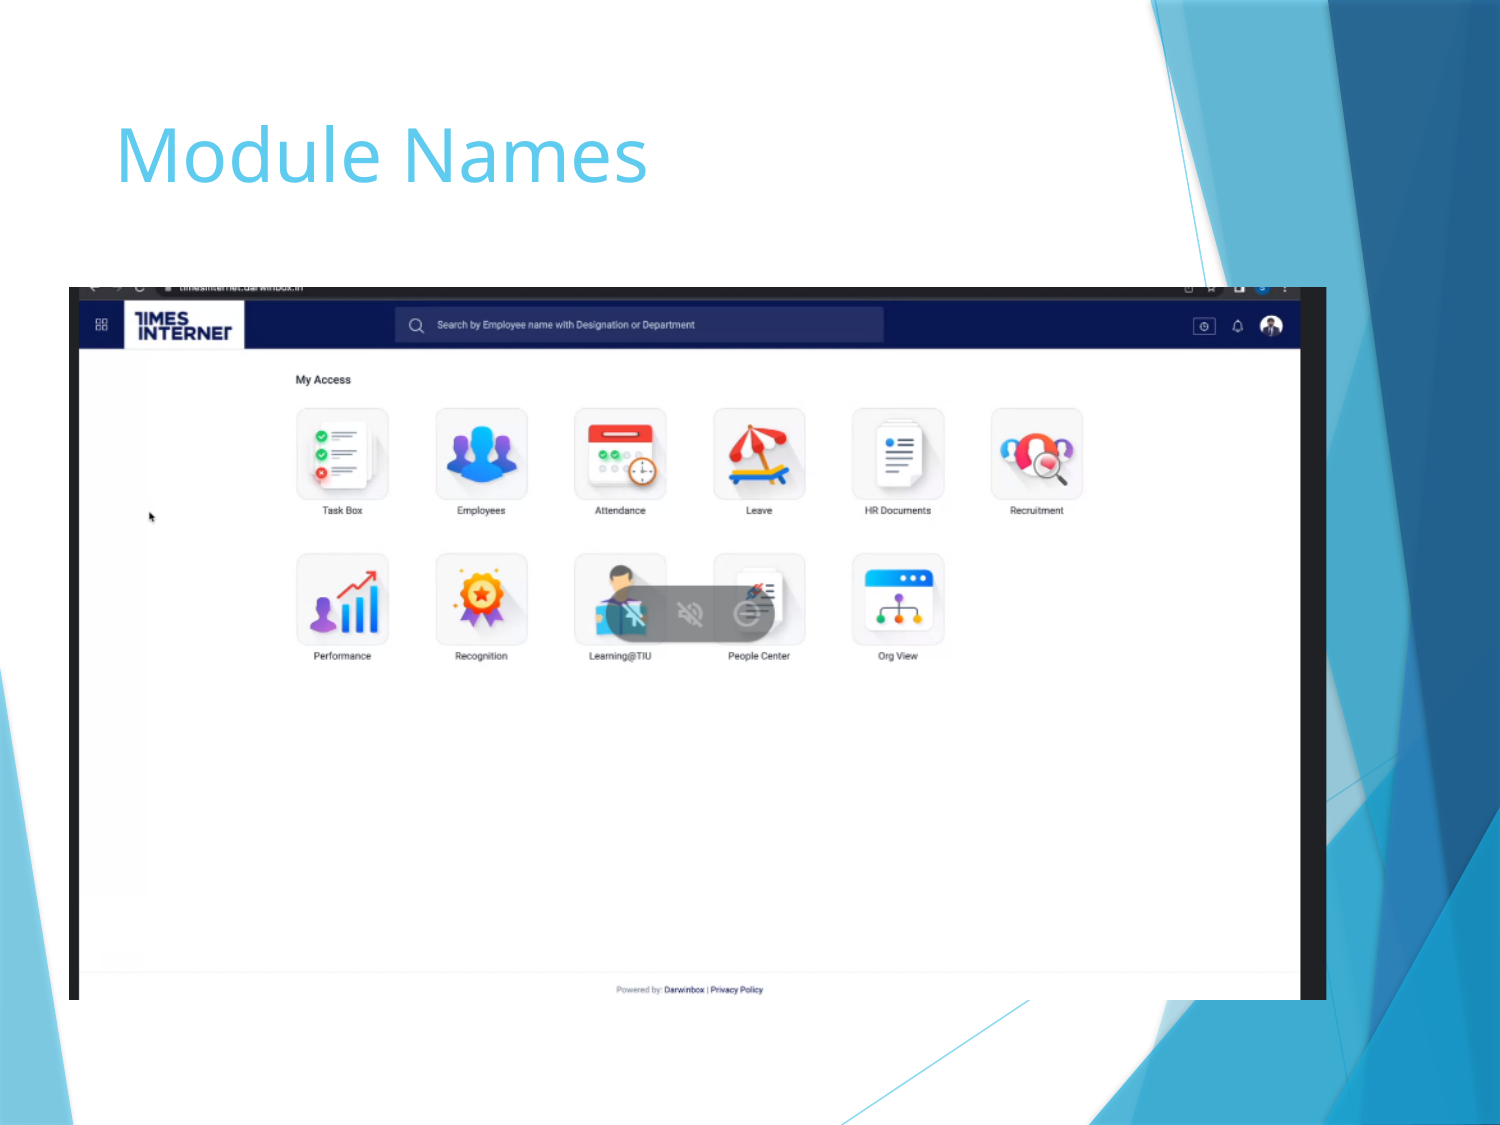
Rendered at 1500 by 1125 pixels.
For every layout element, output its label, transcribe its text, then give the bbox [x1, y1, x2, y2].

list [68, 286, 1327, 1001]
title Module Names [99, 99, 1142, 286]
